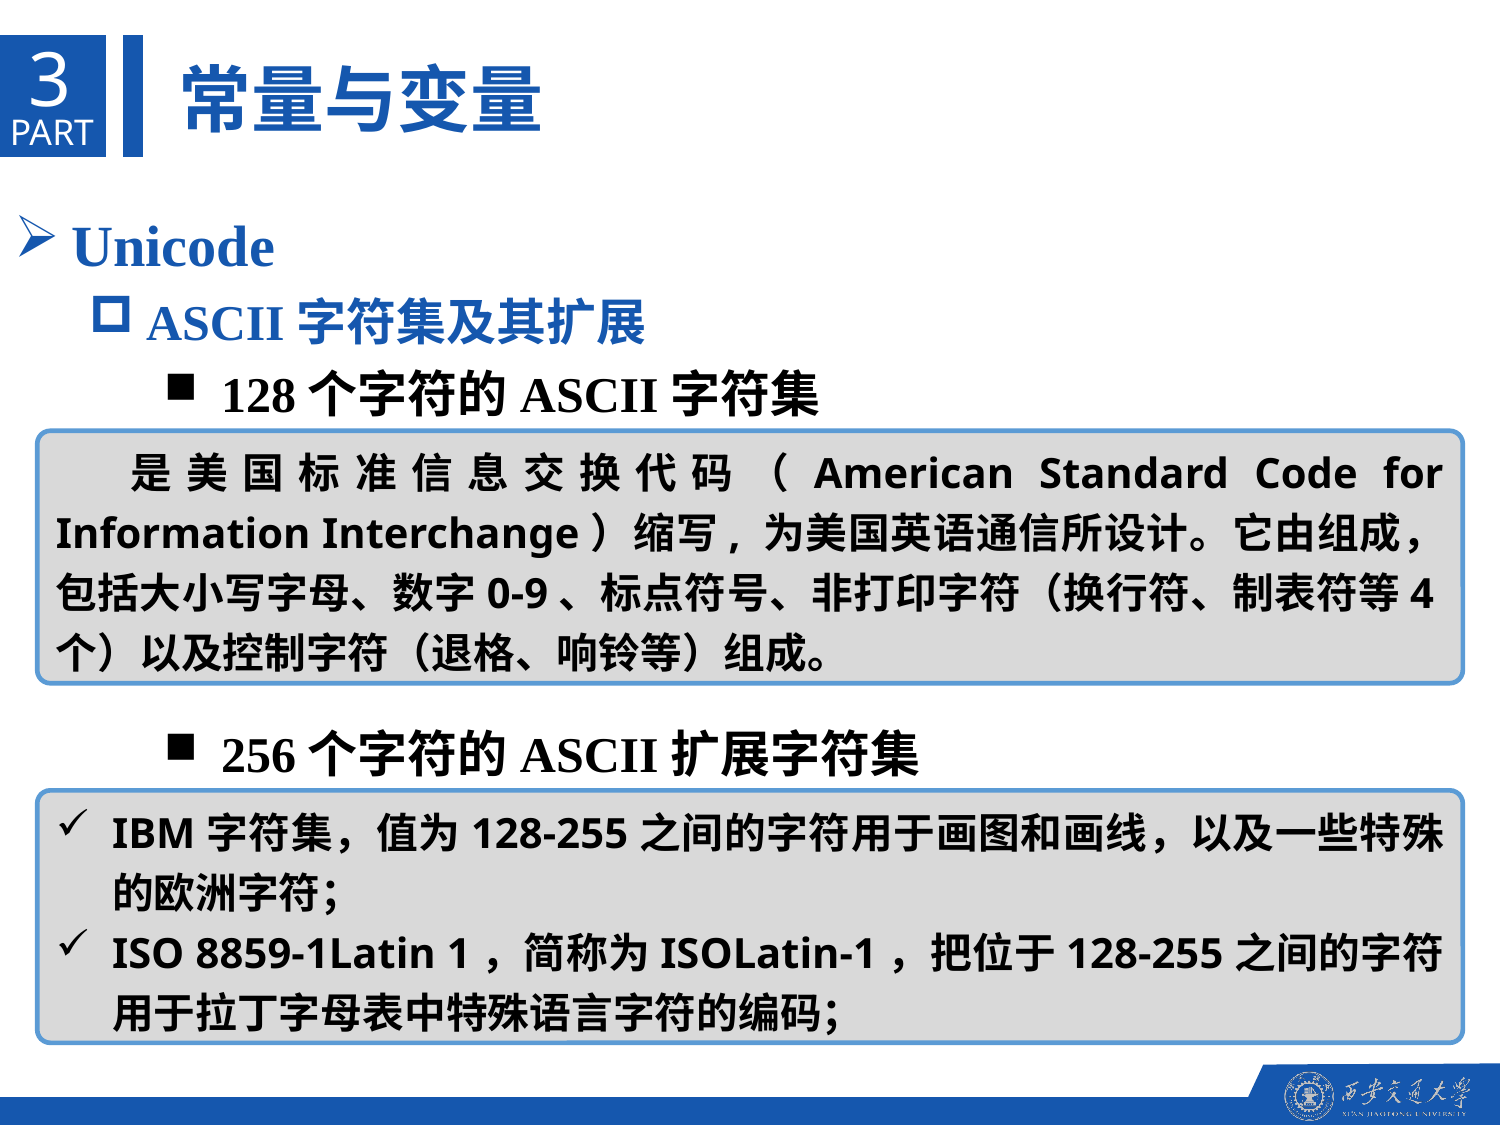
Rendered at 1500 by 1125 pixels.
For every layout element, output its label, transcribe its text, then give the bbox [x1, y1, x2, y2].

text_box Unicode ASCII字符集及其扩展 128个字符的ASCII字符集 256个字符的ASCII扩展字符集 [0, 187, 1500, 934]
text_box IBM字符集，值为128-255之间的字符用于画图和画线，以及一些特殊的欧洲字符； ISO 8859-1Latin 1，简称为ISOLatin-1，把位于128-255之间的字符用于拉丁字母表中特殊语言字符的编码； [36, 789, 1464, 1044]
text_box 常量与变量 [163, 45, 559, 149]
text_box 3 [14, 23, 87, 129]
text_box PART [9, 109, 95, 153]
text_box 是美国标准信息交换代码（American Standard Code for Information Interchange）缩写, 为美国英语通信所设计。它由组成，包括大小写字母、数字0-9、标点符号、非打印字符（换行符、制表符等4个）以及控制字符（退格、响铃等）组成。 [36, 429, 1464, 685]
